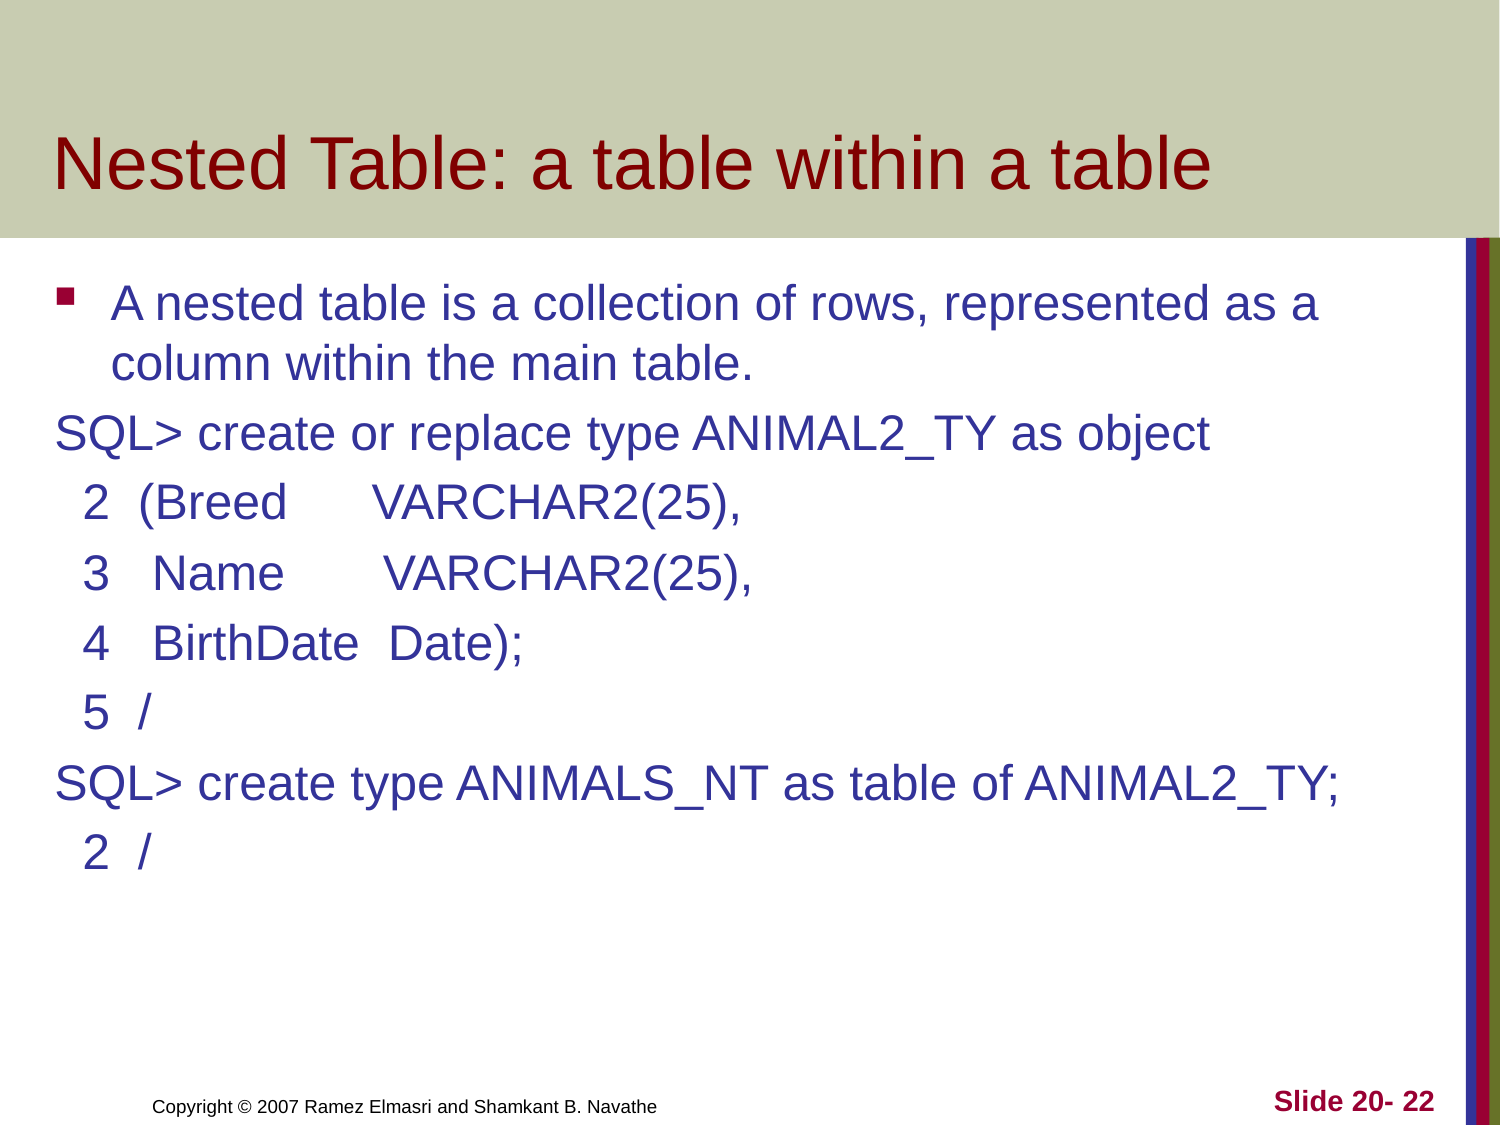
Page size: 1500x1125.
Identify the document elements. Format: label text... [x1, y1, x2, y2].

title Nested Table: a table within a table [37, 49, 1317, 213]
slide_number Slide 20- 22 [1137, 1050, 1450, 1125]
list A nested table is a collection of rows, represented as a column within the main table. SQL> create or replace type ANIMAL2_TY as object 2 (Breed VARCHAR2(25), 3 Name VARCHAR2(25), 4 BirthDate Date); 5 / SQL> create type ANIMALS_NT as table of ANIMAL2_TY; 2 / [39, 262, 1400, 1013]
